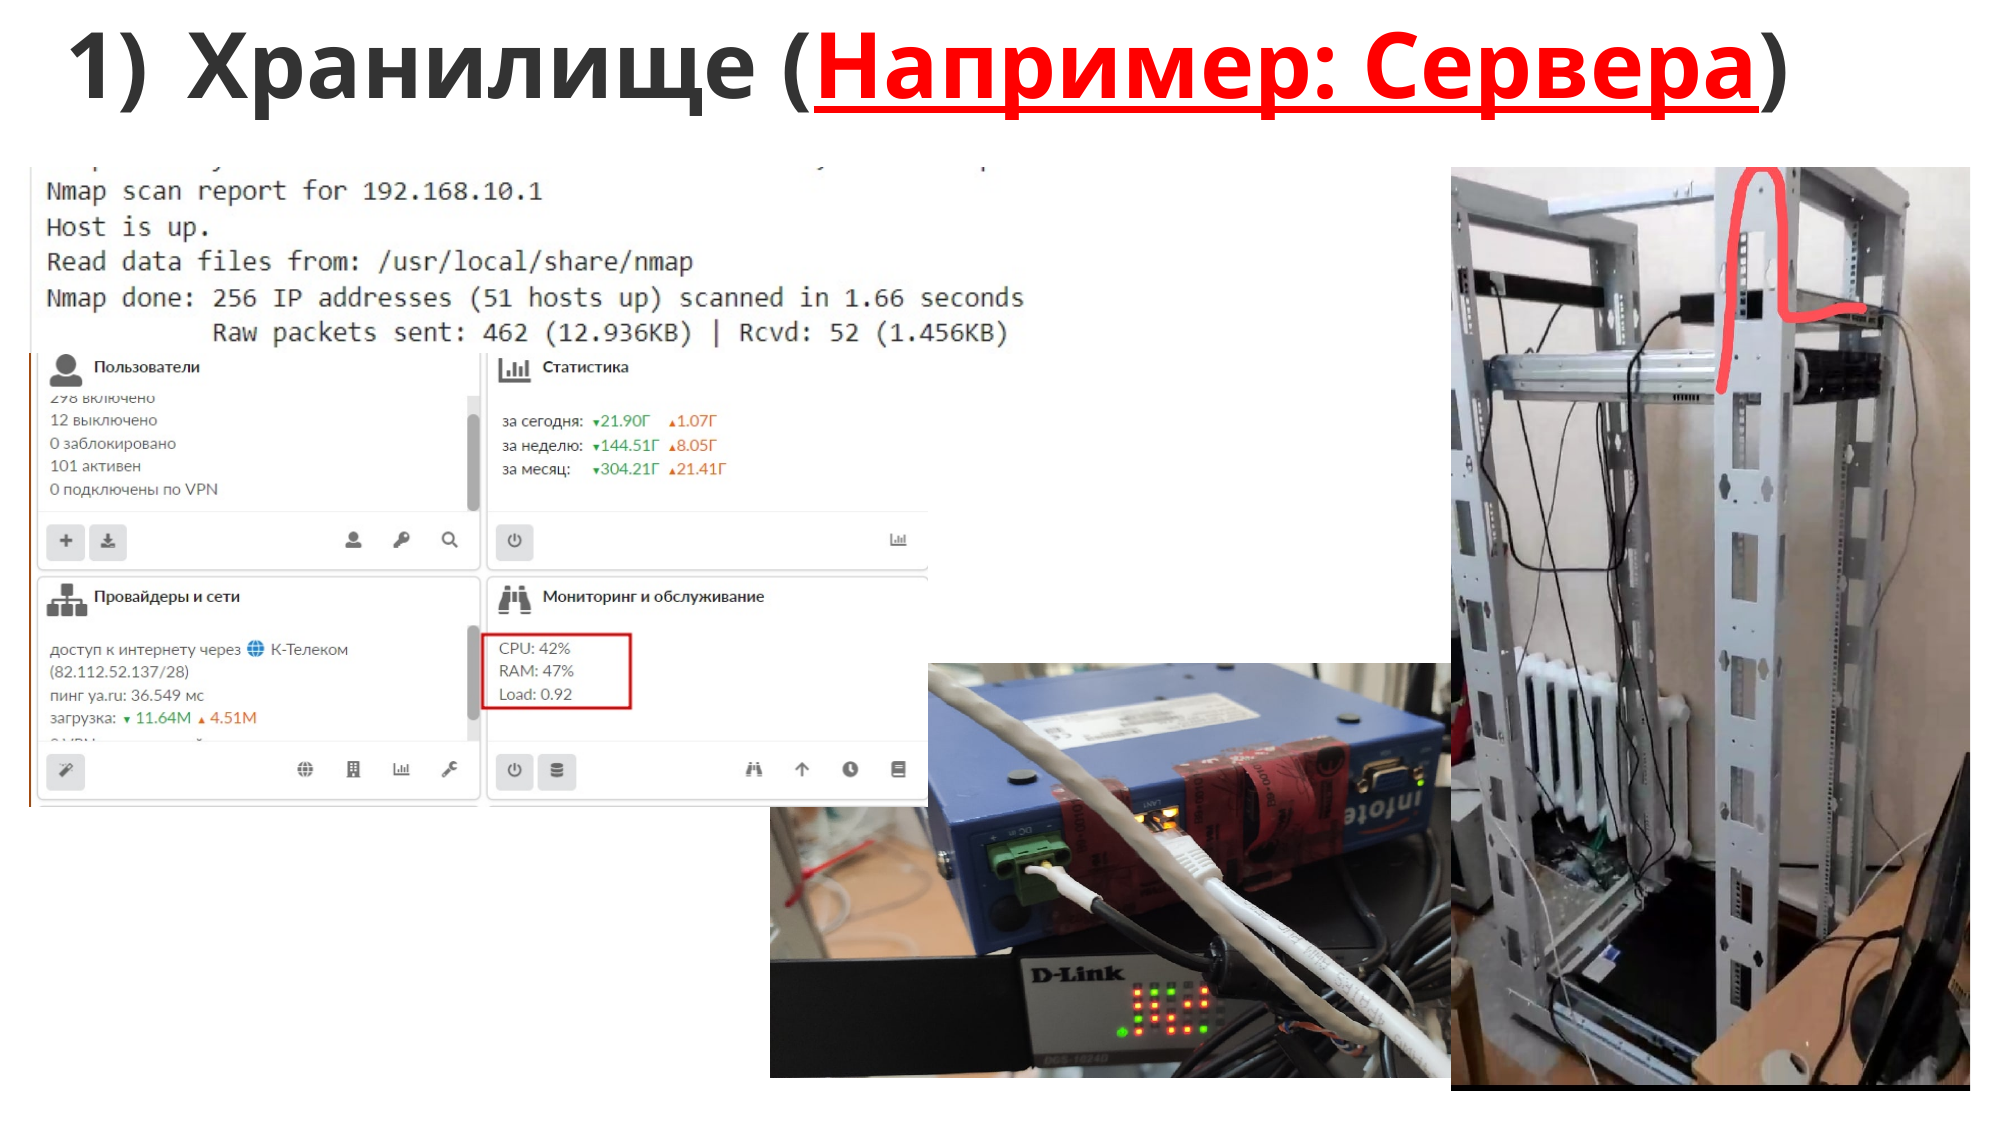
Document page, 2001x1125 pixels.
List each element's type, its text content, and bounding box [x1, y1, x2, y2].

text_box Хранилище (Например: Сервера) [50, 0, 1867, 125]
picture [24, 167, 1971, 1092]
